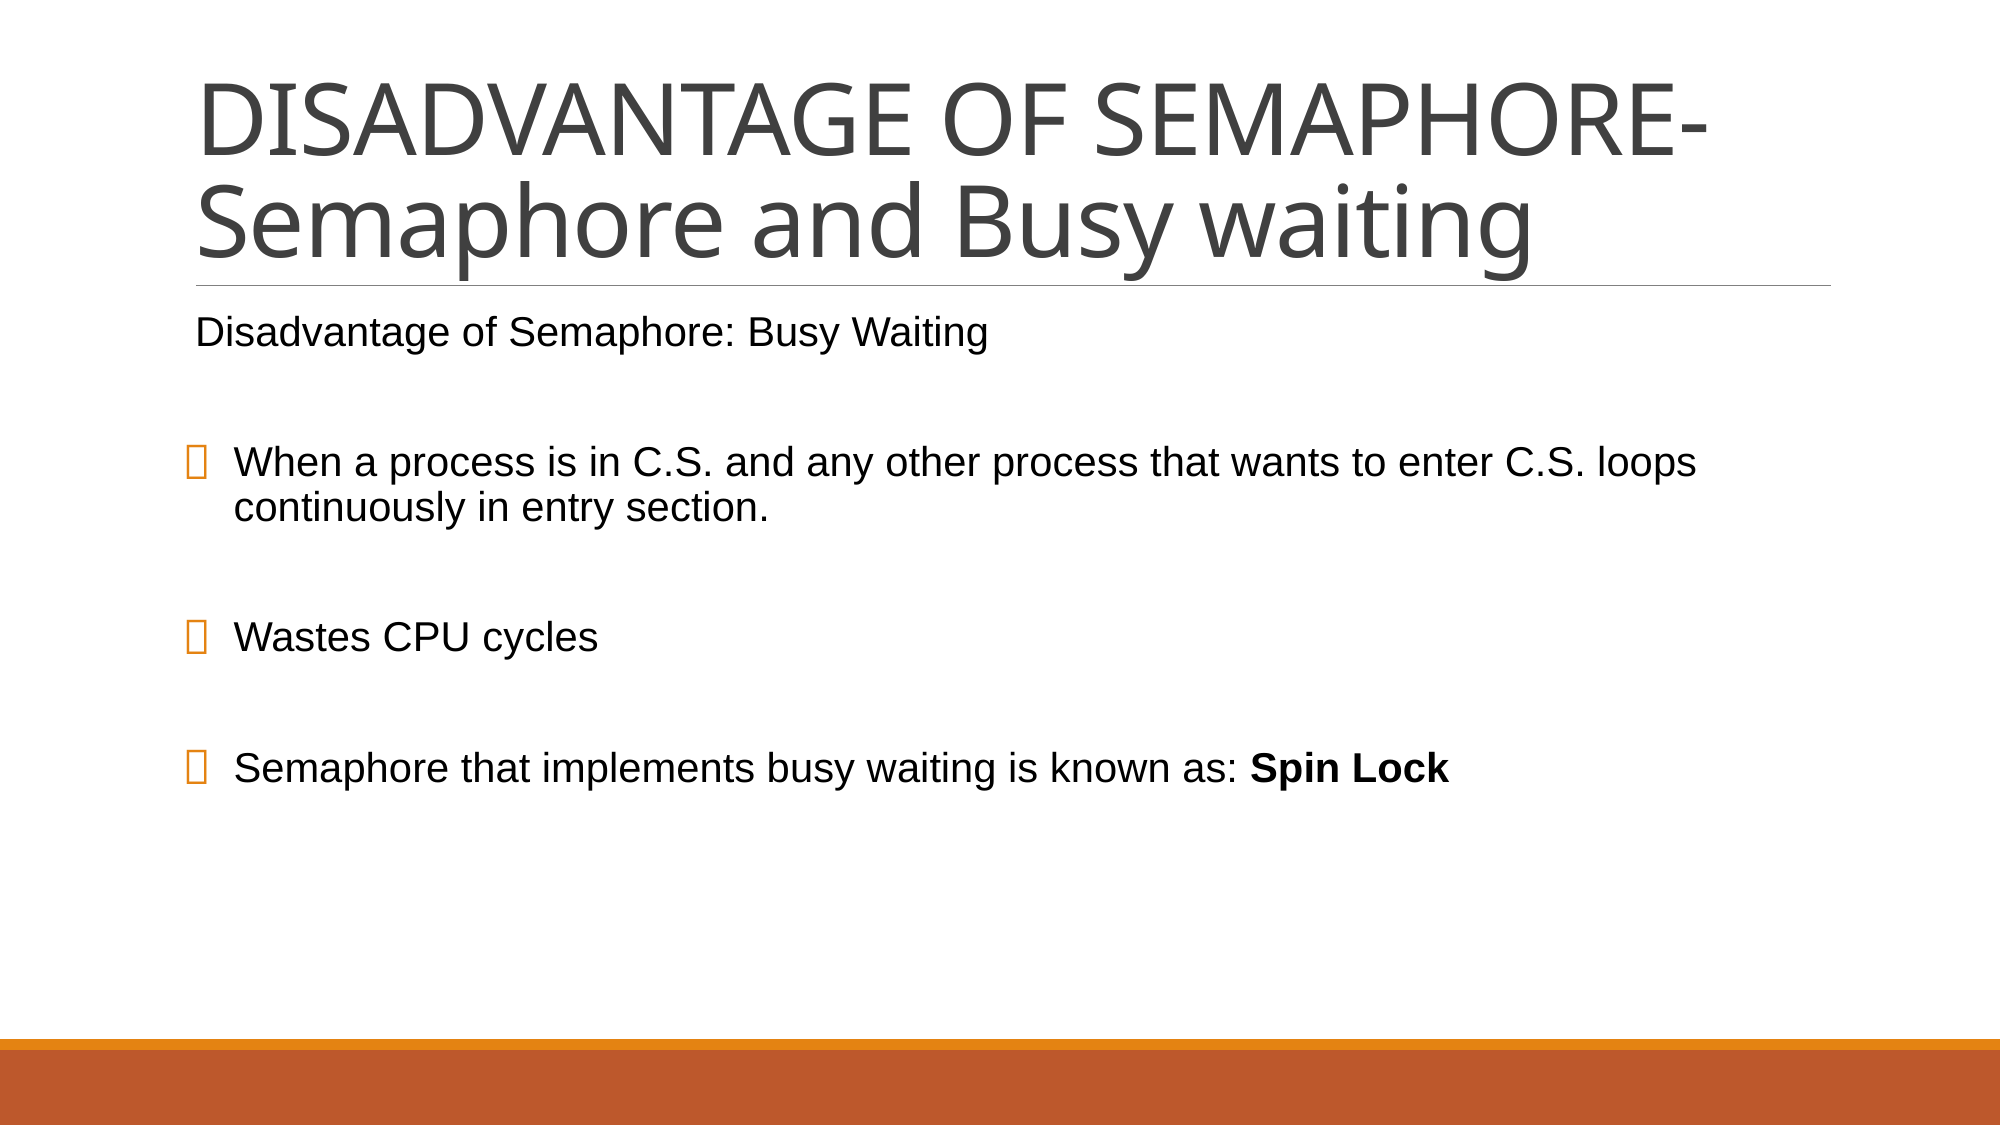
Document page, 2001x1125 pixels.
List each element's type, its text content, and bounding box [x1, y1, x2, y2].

title DISADVANTAGE OF SEMAPHORE-Semaphore and Busy waiting [180, 47, 1830, 285]
list Disadvantage of Semaphore: Busy Waiting When a process is in C.S. and any other process that wants to enter C.S. loops continuously in entry section. Wastes CPU cycles Semaphore that implements busy waiting is known as: Spin Lock [180, 302, 1830, 963]
